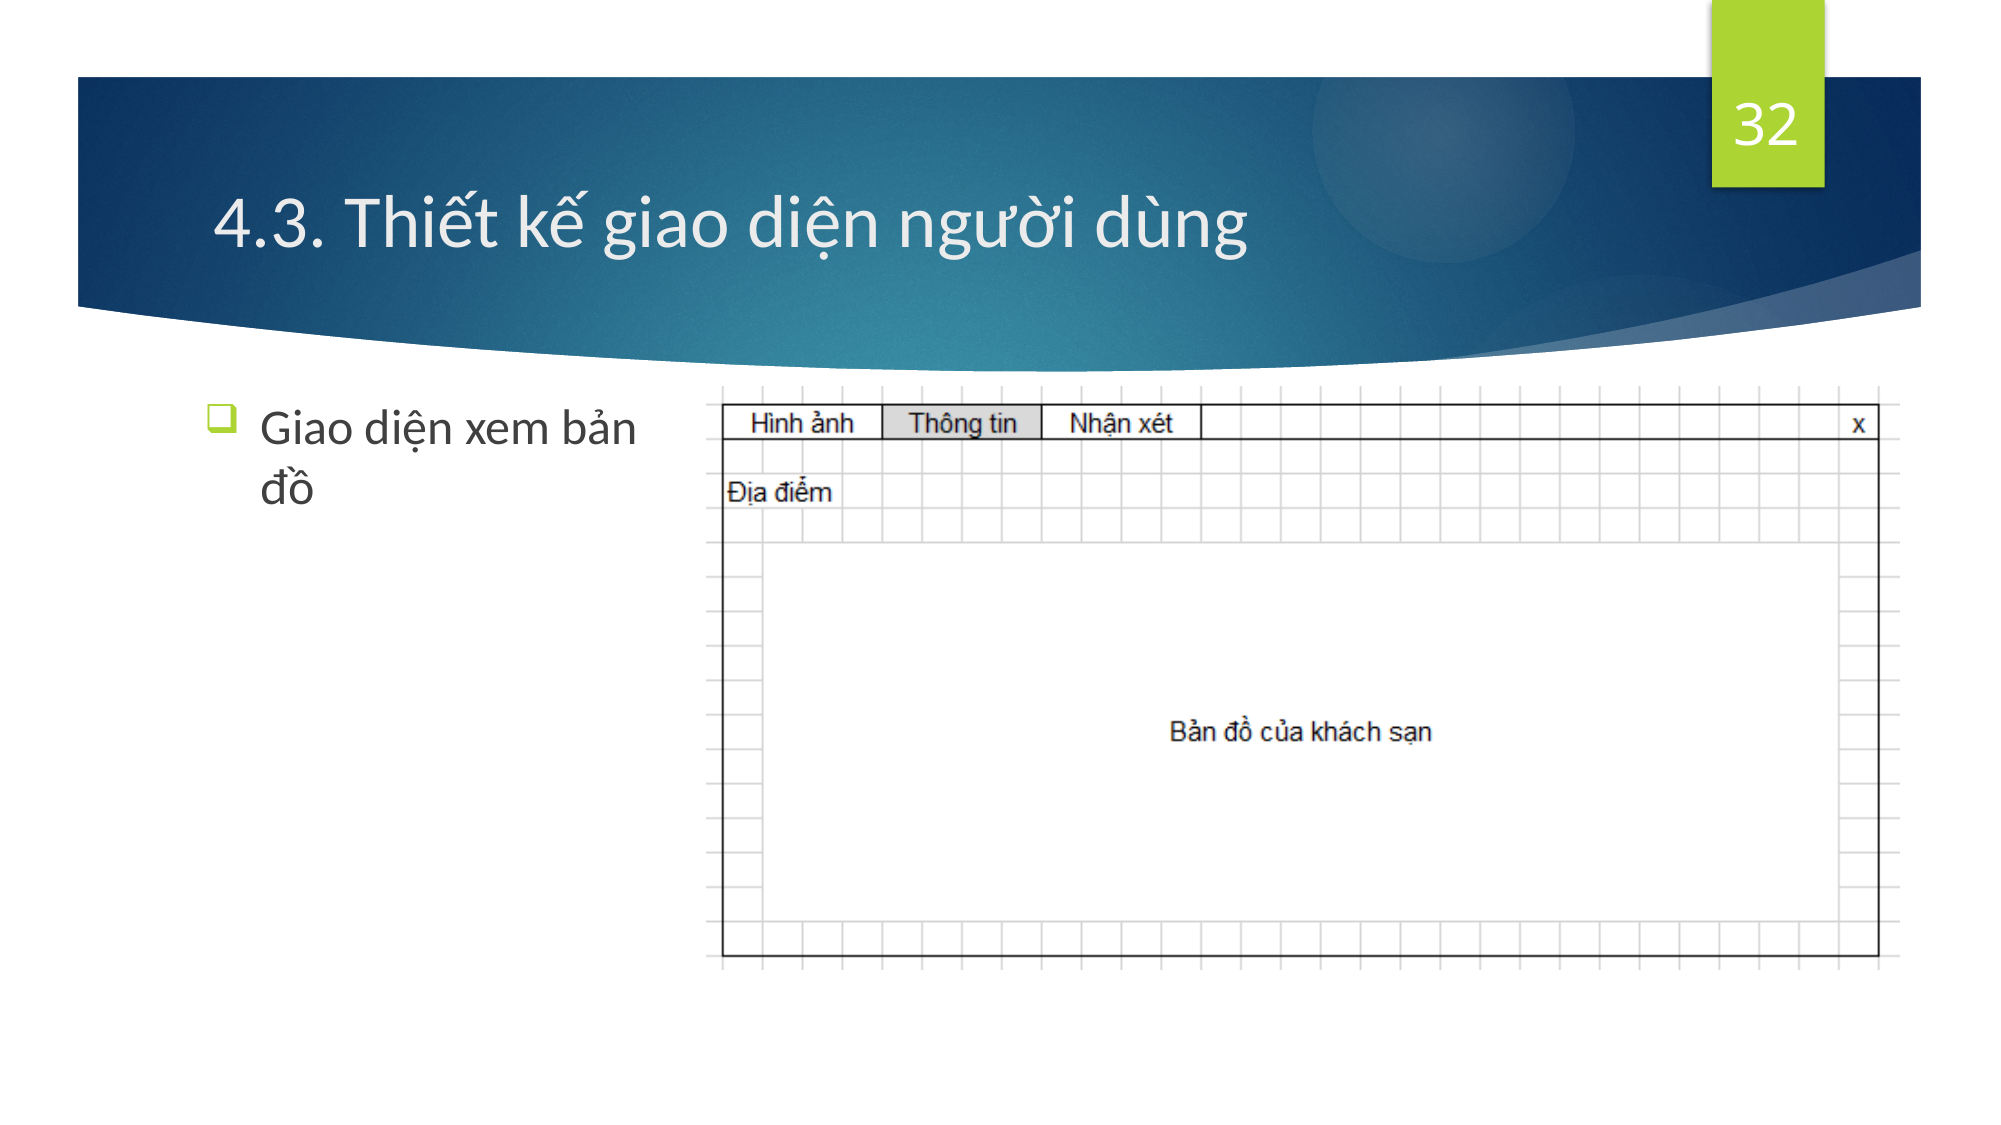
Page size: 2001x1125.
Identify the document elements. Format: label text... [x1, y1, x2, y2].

list Giao diện xem bản đồ [189, 386, 707, 988]
slide_number 32 [1698, 48, 1836, 175]
picture [705, 386, 1900, 970]
title 4.3. Thiết kế giao diện người dùng [189, 159, 1627, 276]
